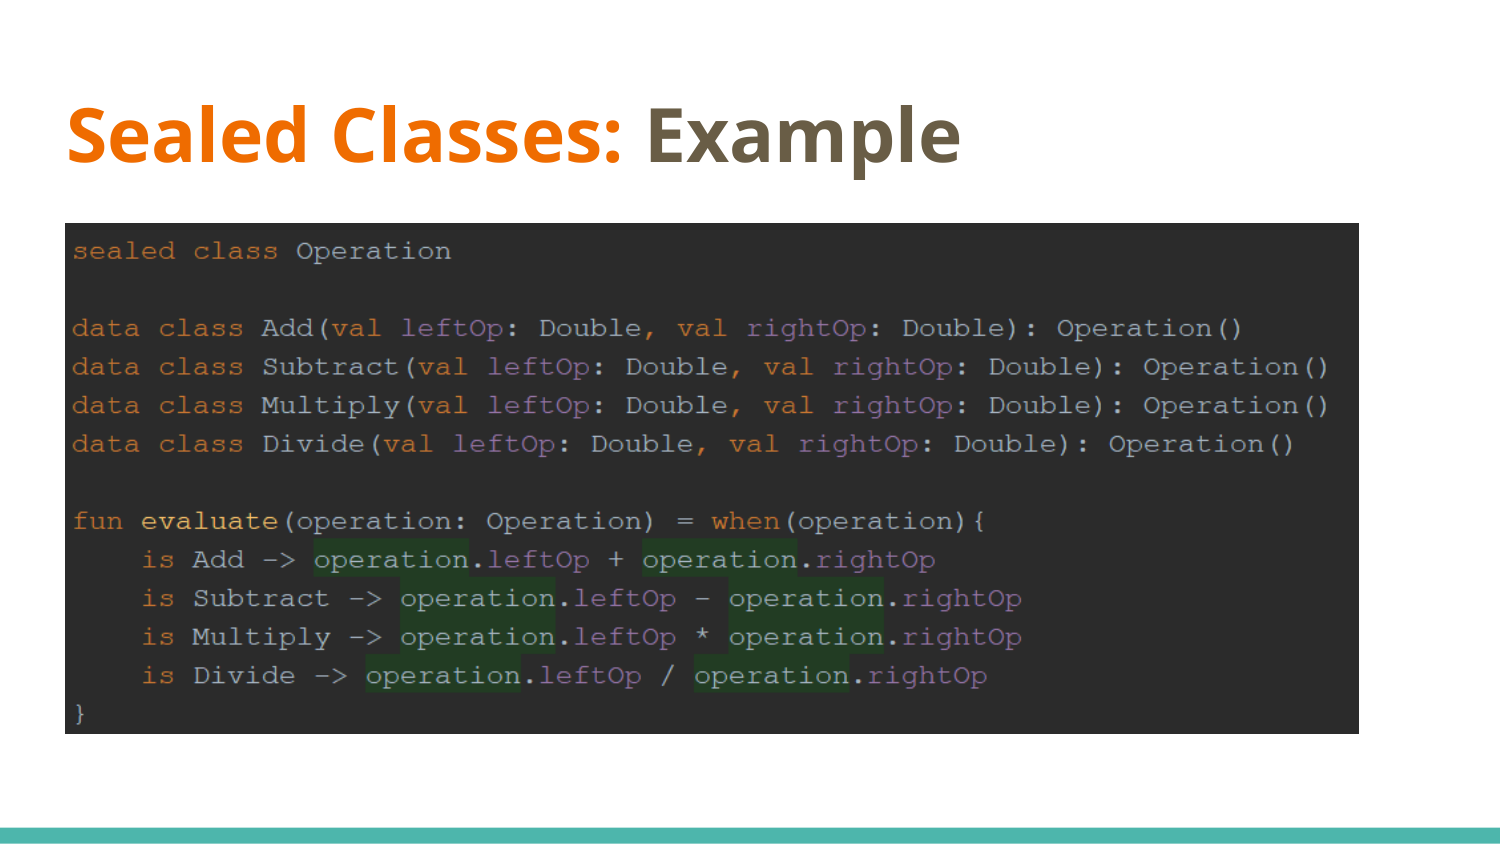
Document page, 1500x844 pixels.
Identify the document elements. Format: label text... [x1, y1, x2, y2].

picture [65, 223, 1359, 734]
title Sealed Classes: Example [51, 72, 1449, 189]
list [51, 207, 1449, 750]
